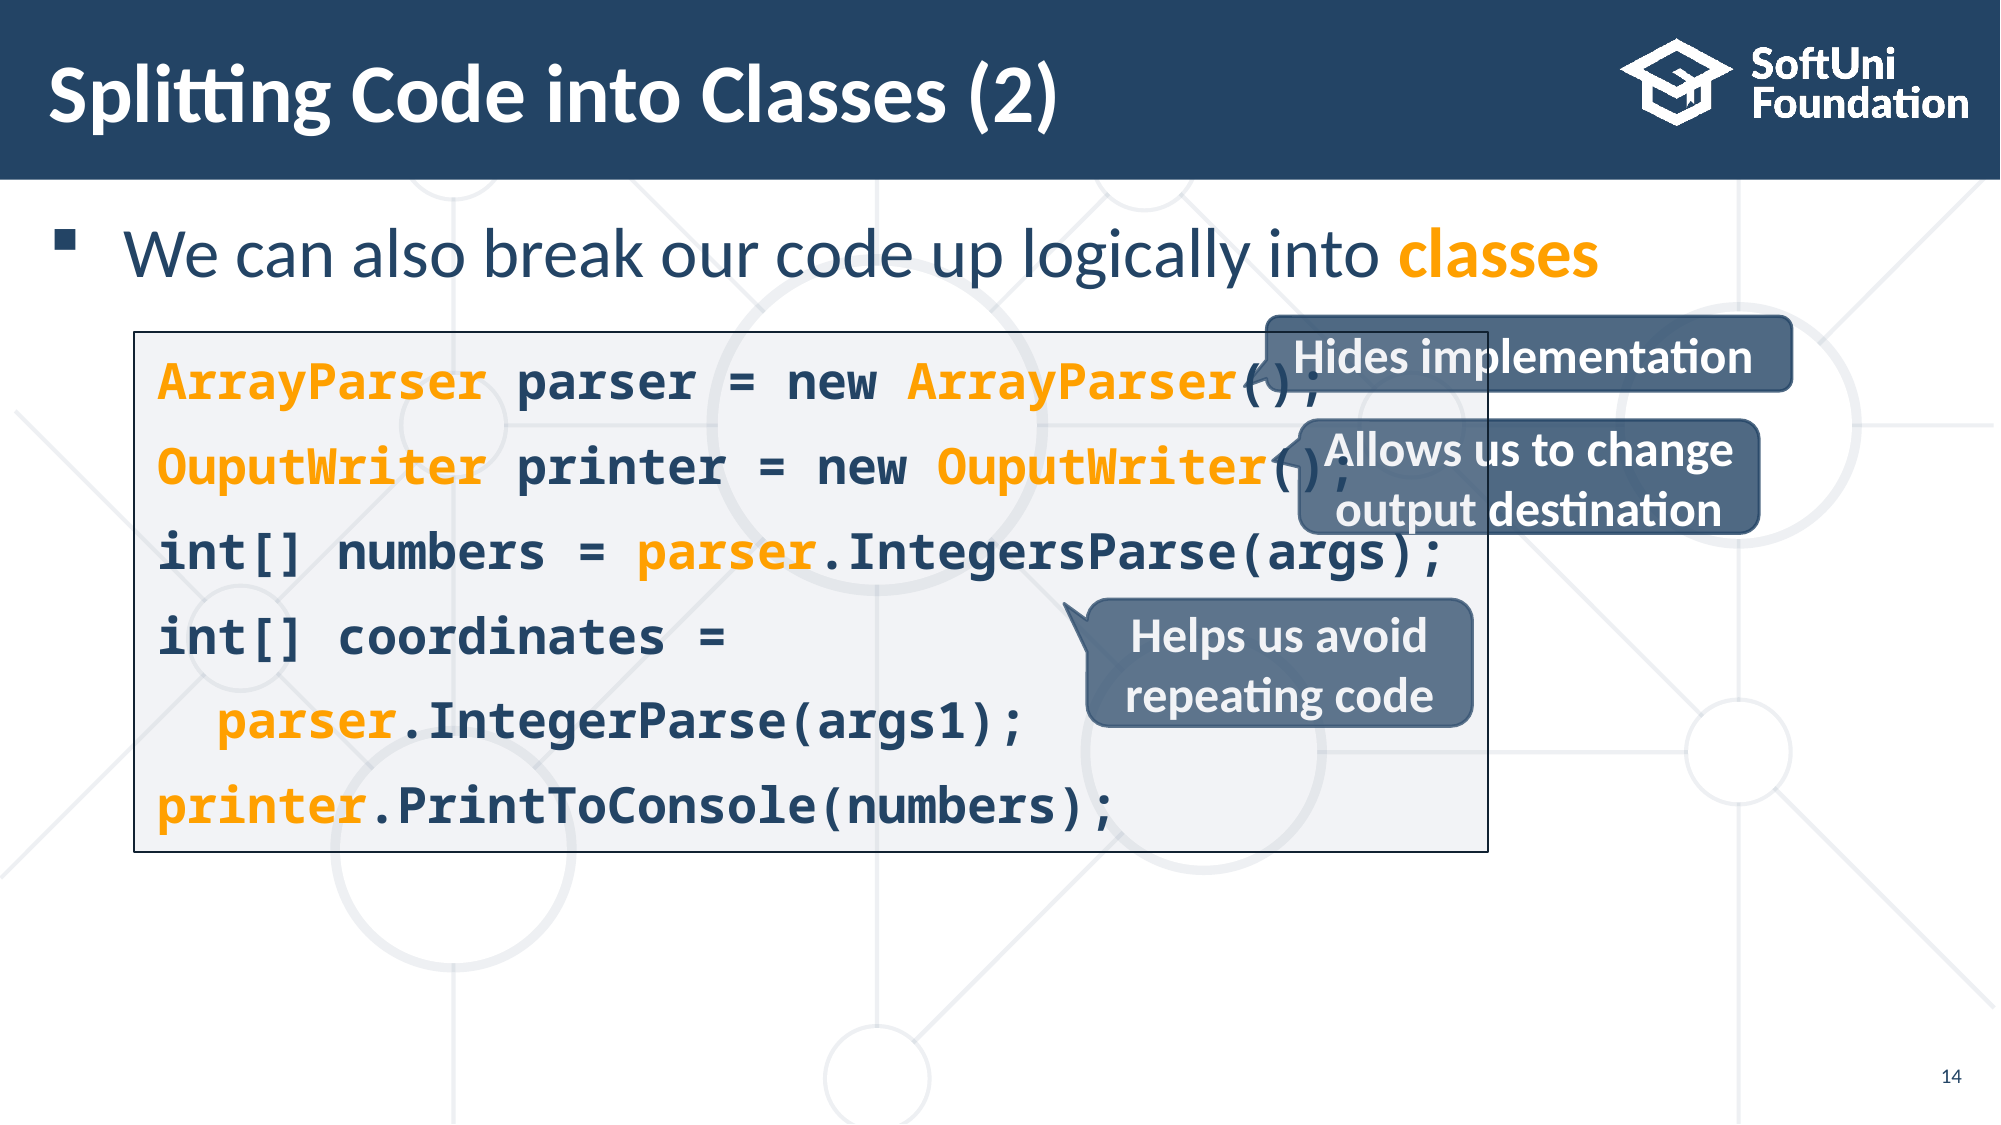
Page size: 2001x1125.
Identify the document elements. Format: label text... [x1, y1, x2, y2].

text_box Hides implementation [1264, 314, 1794, 394]
text_box Allows us to change output destination [1488, 417, 1762, 536]
title Splitting Code into Classes (2) [31, 16, 1591, 162]
slide_number 14 [1897, 1049, 1968, 1101]
picture [1619, 38, 1968, 126]
list We can also break our code up logically into classes [31, 196, 1970, 1050]
text_box ArrayParser parser = new ArrayParser(); OuputWriter printer = new OuputWriter(); int[] numbers = parser.IntegersParse(args); int[] coordinates = parser.IntegerParse(args1); printer.PrintToConsole(numbers); [134, 331, 1488, 852]
